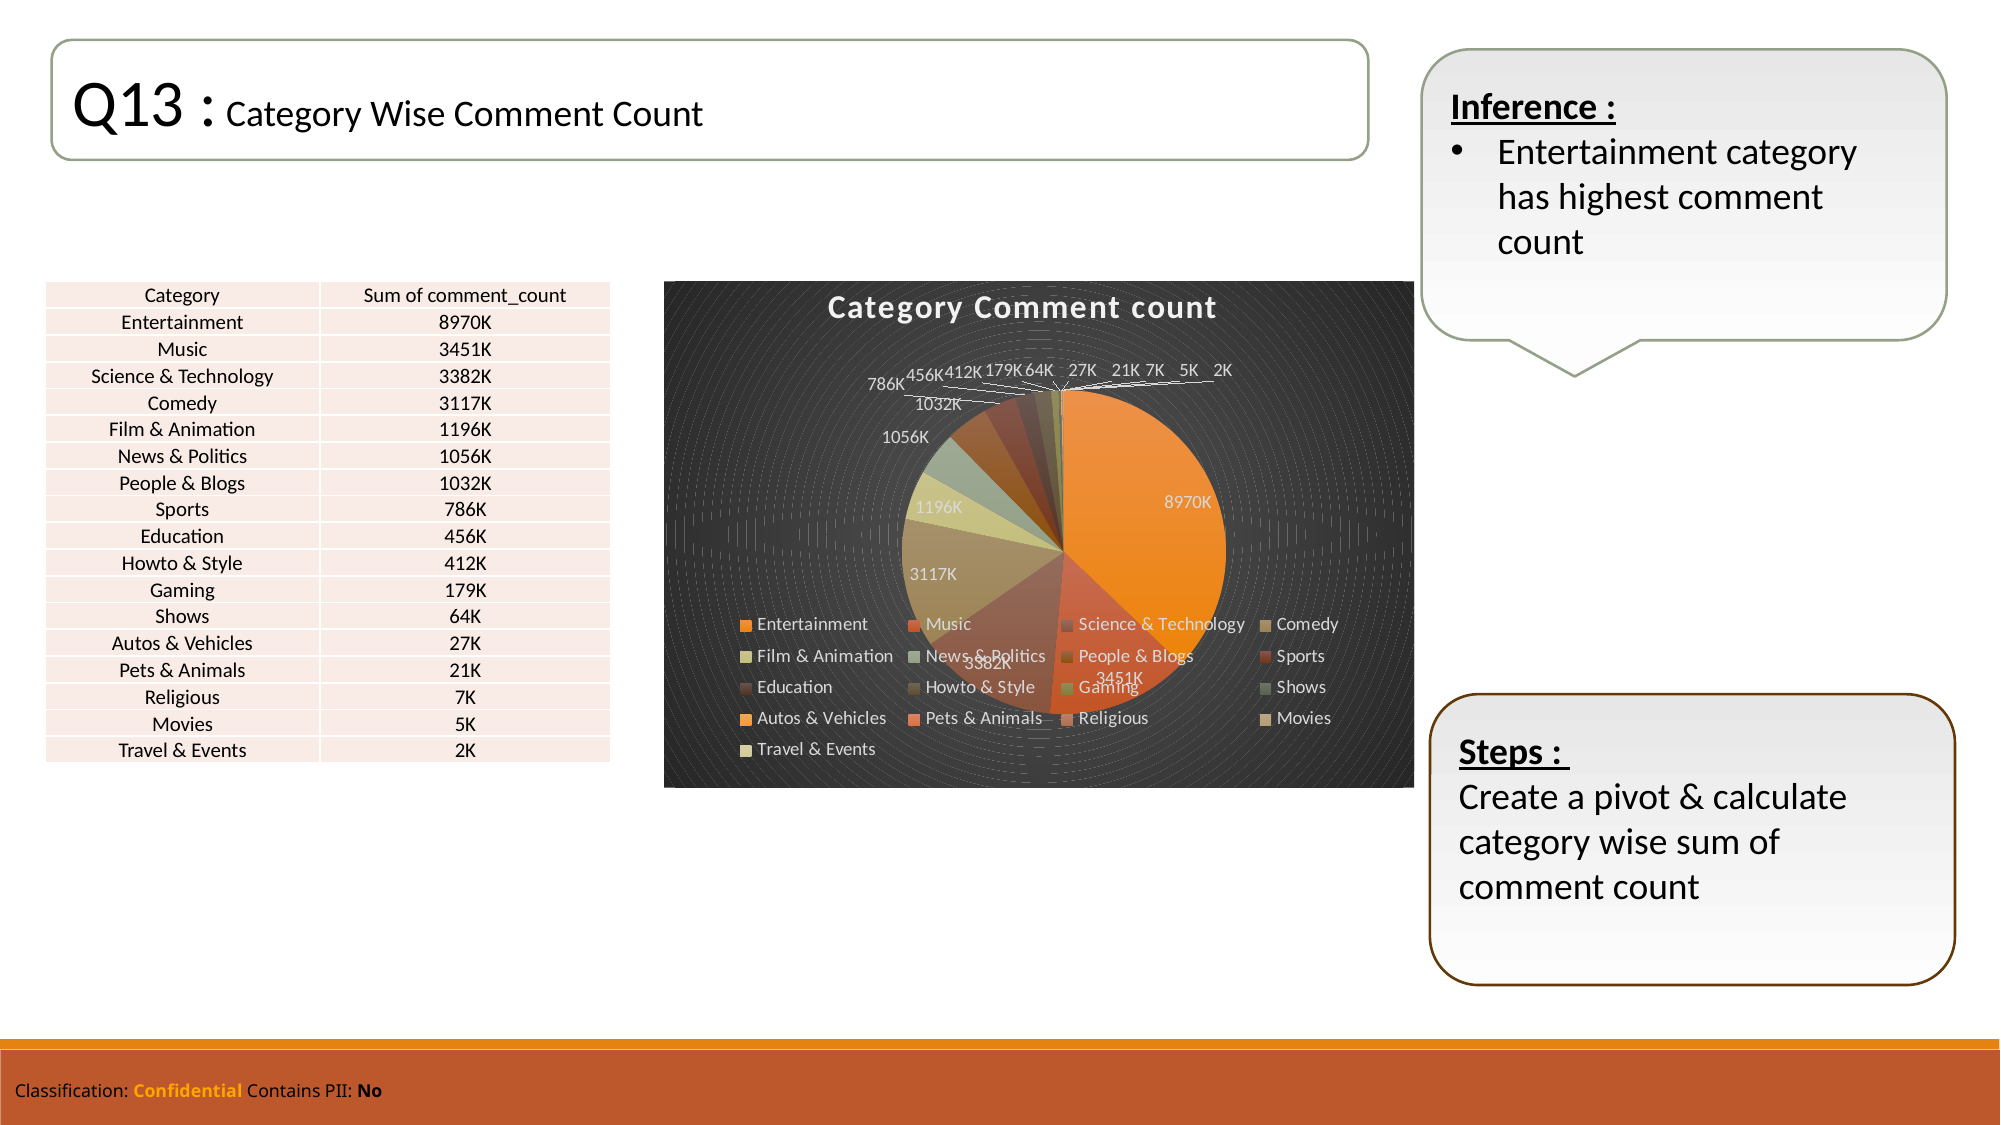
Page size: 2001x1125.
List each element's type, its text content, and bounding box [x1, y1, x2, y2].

text_box Steps : Create a pivot & calculate category wise sum of comment count [1428, 692, 1957, 987]
table_cell 7K [321, 684, 610, 709]
table_cell 786K [321, 496, 610, 521]
table_cell Autos & Vehicles [46, 630, 319, 655]
table_cell News & Politics [46, 443, 319, 468]
table_cell Pets & Animals [46, 657, 319, 682]
table_cell 64K [321, 603, 610, 628]
table_cell Religious [46, 684, 319, 709]
table_cell Sports [46, 496, 319, 521]
table_cell 3117K [321, 389, 610, 414]
table_cell Howto & Style [46, 550, 319, 575]
table_cell 1196K [321, 416, 610, 441]
table_cell Science & Technology [46, 363, 319, 388]
table_cell 412K [321, 550, 610, 575]
text_box [51, 39, 64, 52]
table_cell People & Blogs [46, 470, 319, 495]
text_box Inference : Entertainment category has highest comment count [1420, 48, 1948, 378]
table_cell 2K [321, 737, 610, 762]
table_cell Shows [46, 603, 319, 628]
table_header Sum of comment_count [321, 282, 610, 307]
table_cell Movies [46, 710, 319, 735]
table_header Category [46, 282, 319, 307]
table_cell Entertainment [46, 309, 319, 334]
table_cell 179K [321, 577, 610, 602]
table_cell Travel & Events [46, 737, 319, 762]
text_box [1356, 39, 1947, 145]
chart [663, 280, 1415, 788]
table_cell Education [46, 523, 319, 548]
table_cell Gaming [46, 577, 319, 602]
table_cell Comedy [46, 389, 319, 414]
table_cell 21K [321, 657, 610, 682]
table_cell 3382K [321, 363, 610, 388]
table_cell 5K [321, 710, 610, 735]
table_cell Film & Animation [46, 416, 319, 441]
table_cell 1032K [321, 470, 610, 495]
table_cell 456K [321, 523, 610, 548]
table_cell 3451K [321, 336, 610, 361]
text_box Q13 : Category Wise Comment Count [50, 38, 1370, 162]
table_cell 8970K [321, 309, 610, 334]
table_cell 27K [321, 630, 610, 655]
table_cell 1056K [321, 443, 610, 468]
table_cell Music [46, 336, 319, 361]
